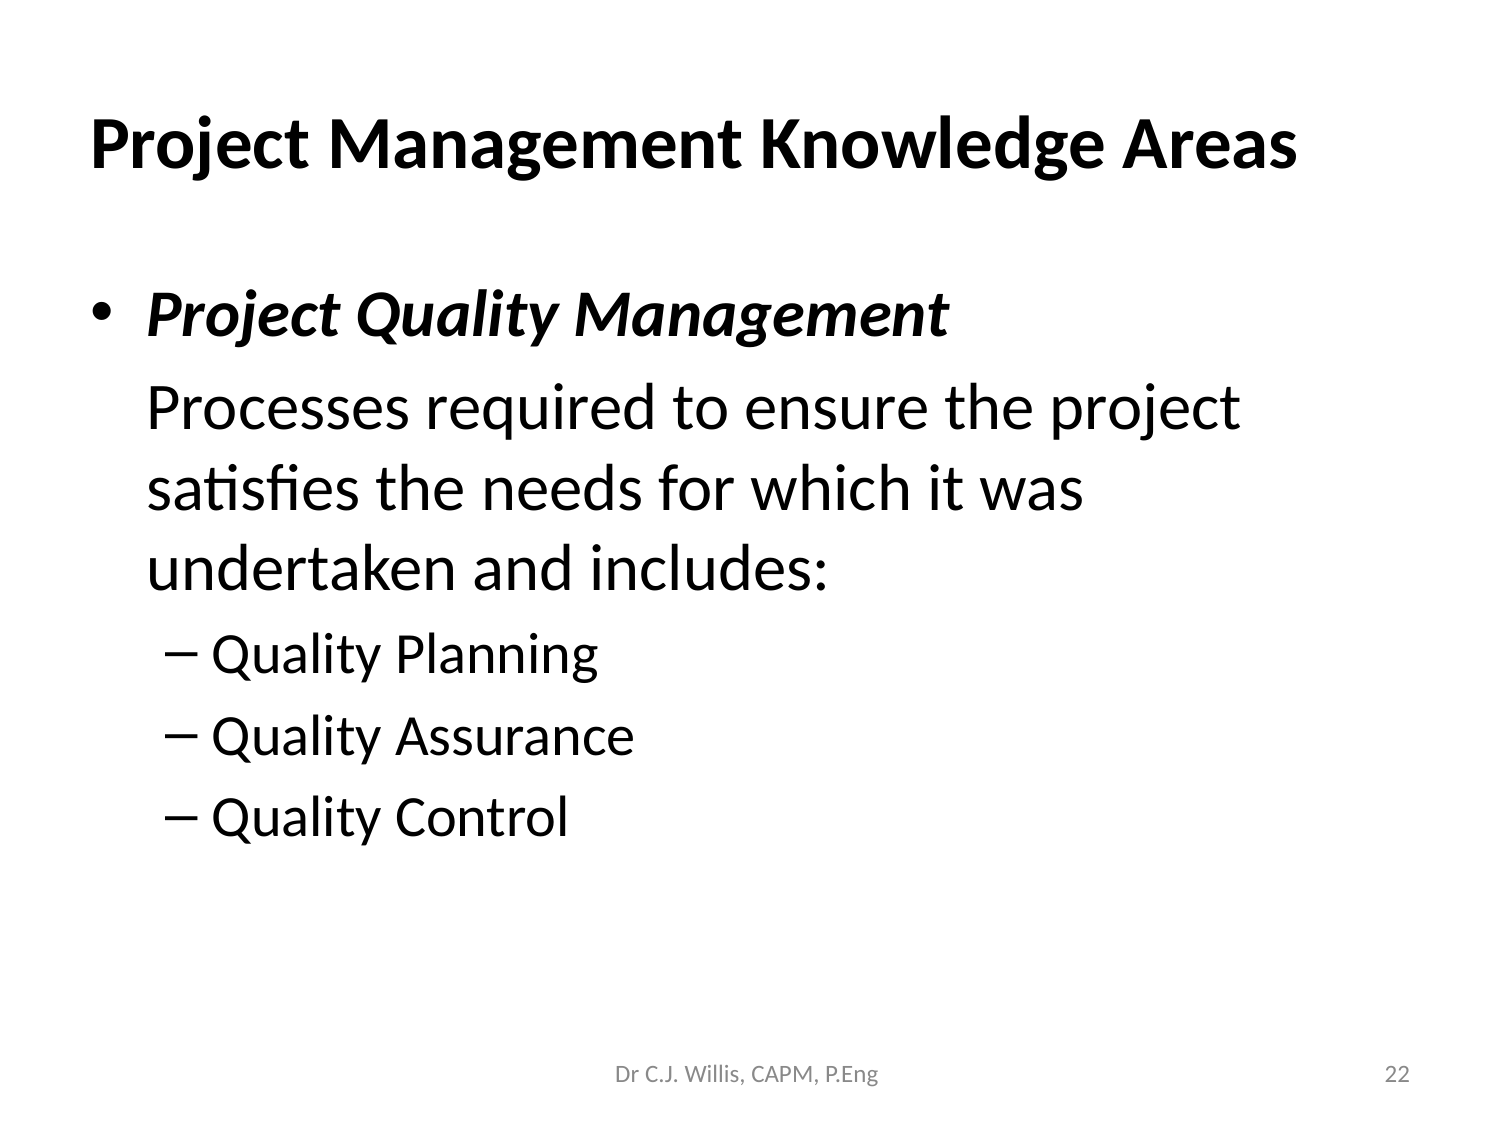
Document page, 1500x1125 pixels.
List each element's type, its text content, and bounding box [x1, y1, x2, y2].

list Project Quality Management Processes required to ensure the project satisfies the needs for which it was undertaken and includes: Quality Planning Quality Assurance Quality Control [75, 262, 1425, 1005]
text_box ‹#› [1074, 1042, 1425, 1103]
text_box Dr C.J. Willis, CAPM, P.Eng [512, 1042, 988, 1103]
title Project Management Knowledge Areas [75, 45, 1425, 233]
